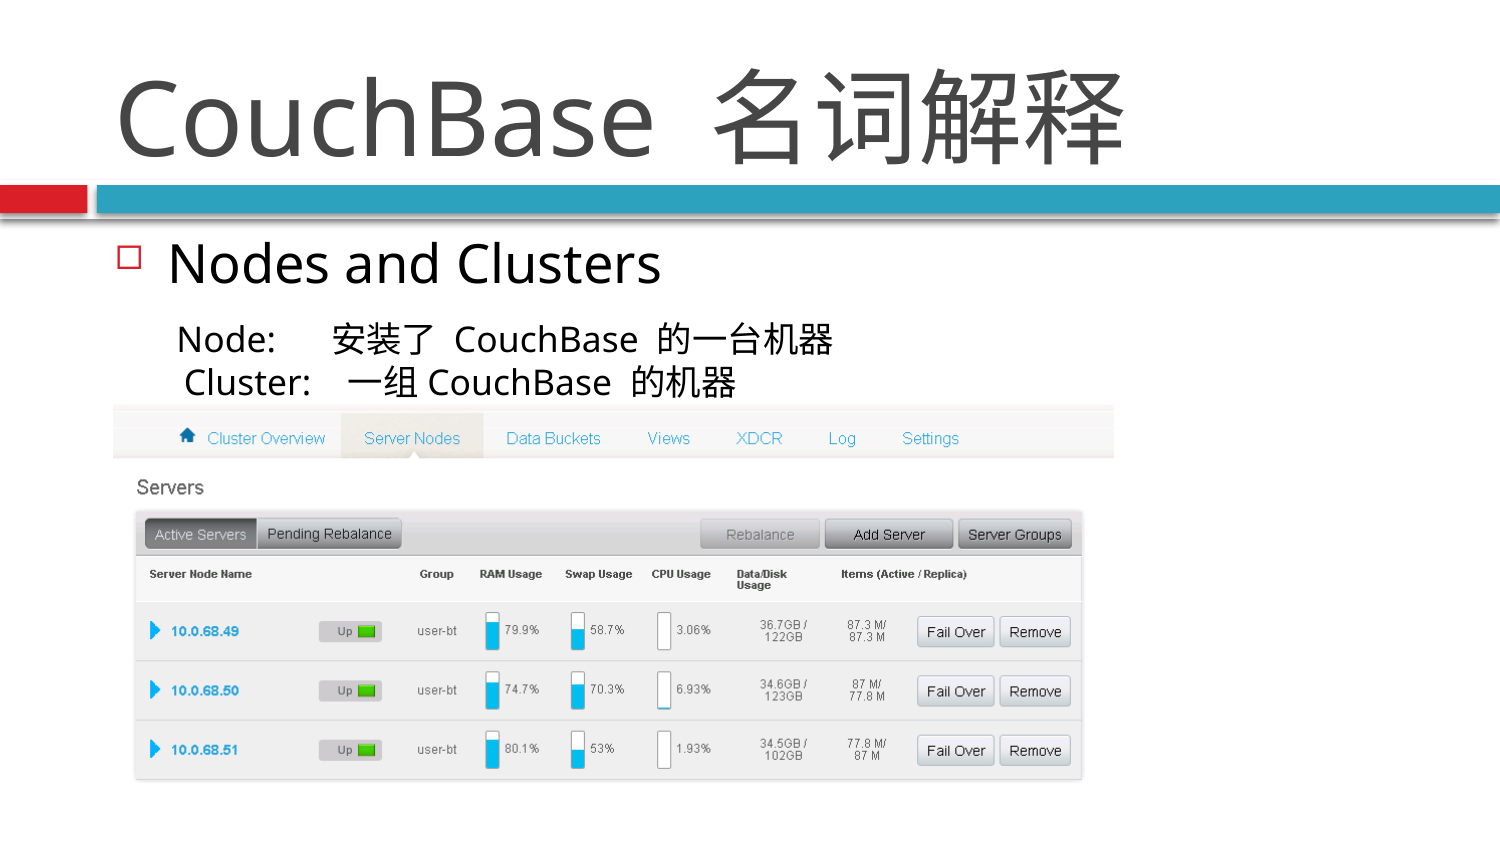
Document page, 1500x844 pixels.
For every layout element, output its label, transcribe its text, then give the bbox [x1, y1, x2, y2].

picture [112, 404, 1114, 798]
title CouchBase 名词解释 [99, 19, 1438, 185]
list Nodes and Clusters Node: 安装了 CouchBase 的一台机器 Cluster: 一组CouchBase 的机器 [99, 221, 1438, 422]
